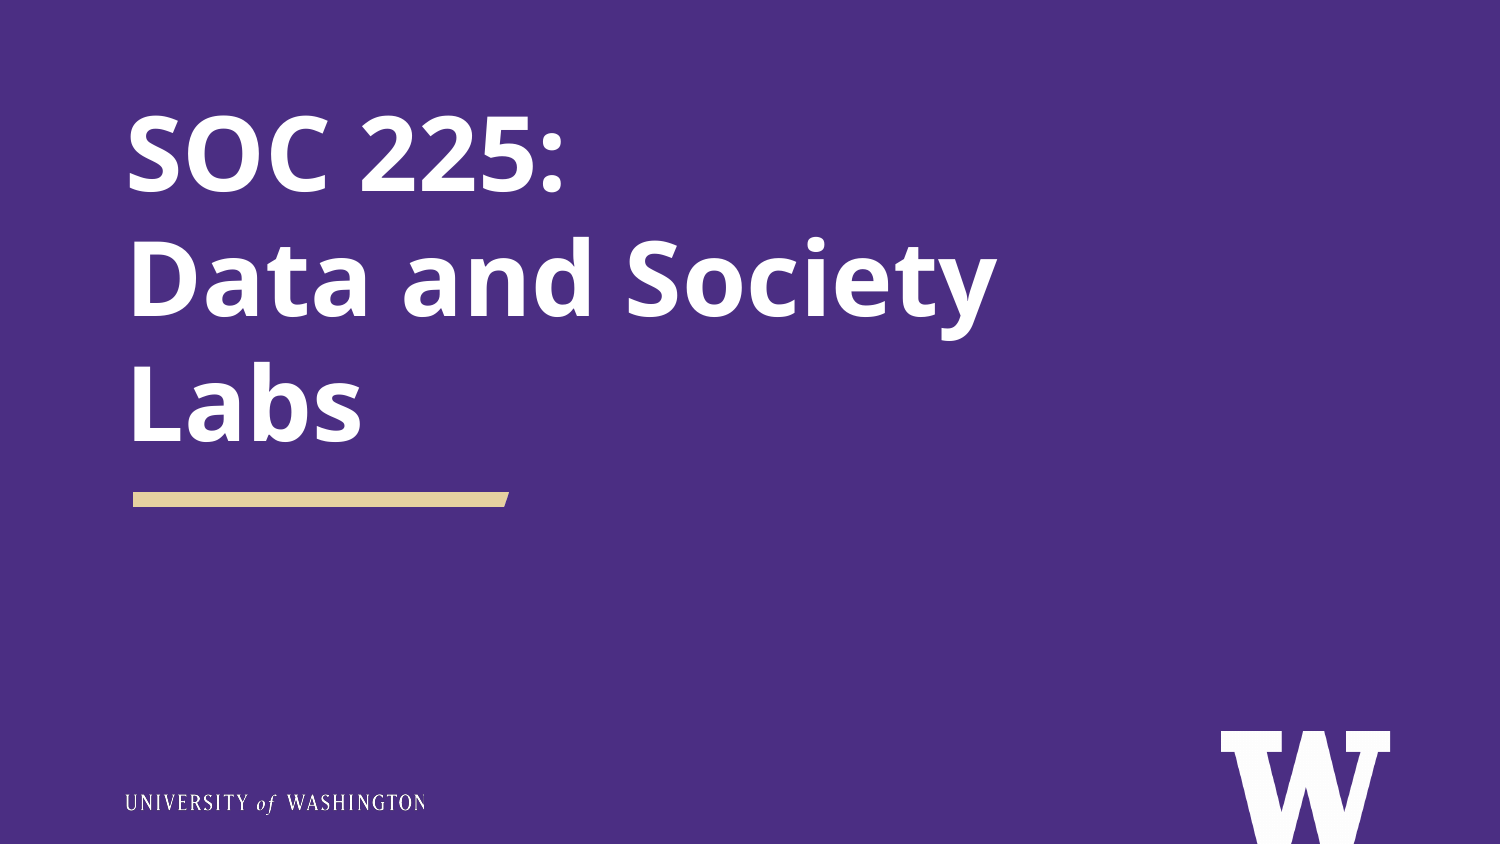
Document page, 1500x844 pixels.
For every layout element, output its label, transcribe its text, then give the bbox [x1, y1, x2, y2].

picture [1221, 731, 1391, 844]
picture [133, 492, 509, 507]
picture [111, 781, 424, 815]
title SOC 225: Data and Society Labs [110, 145, 1254, 471]
